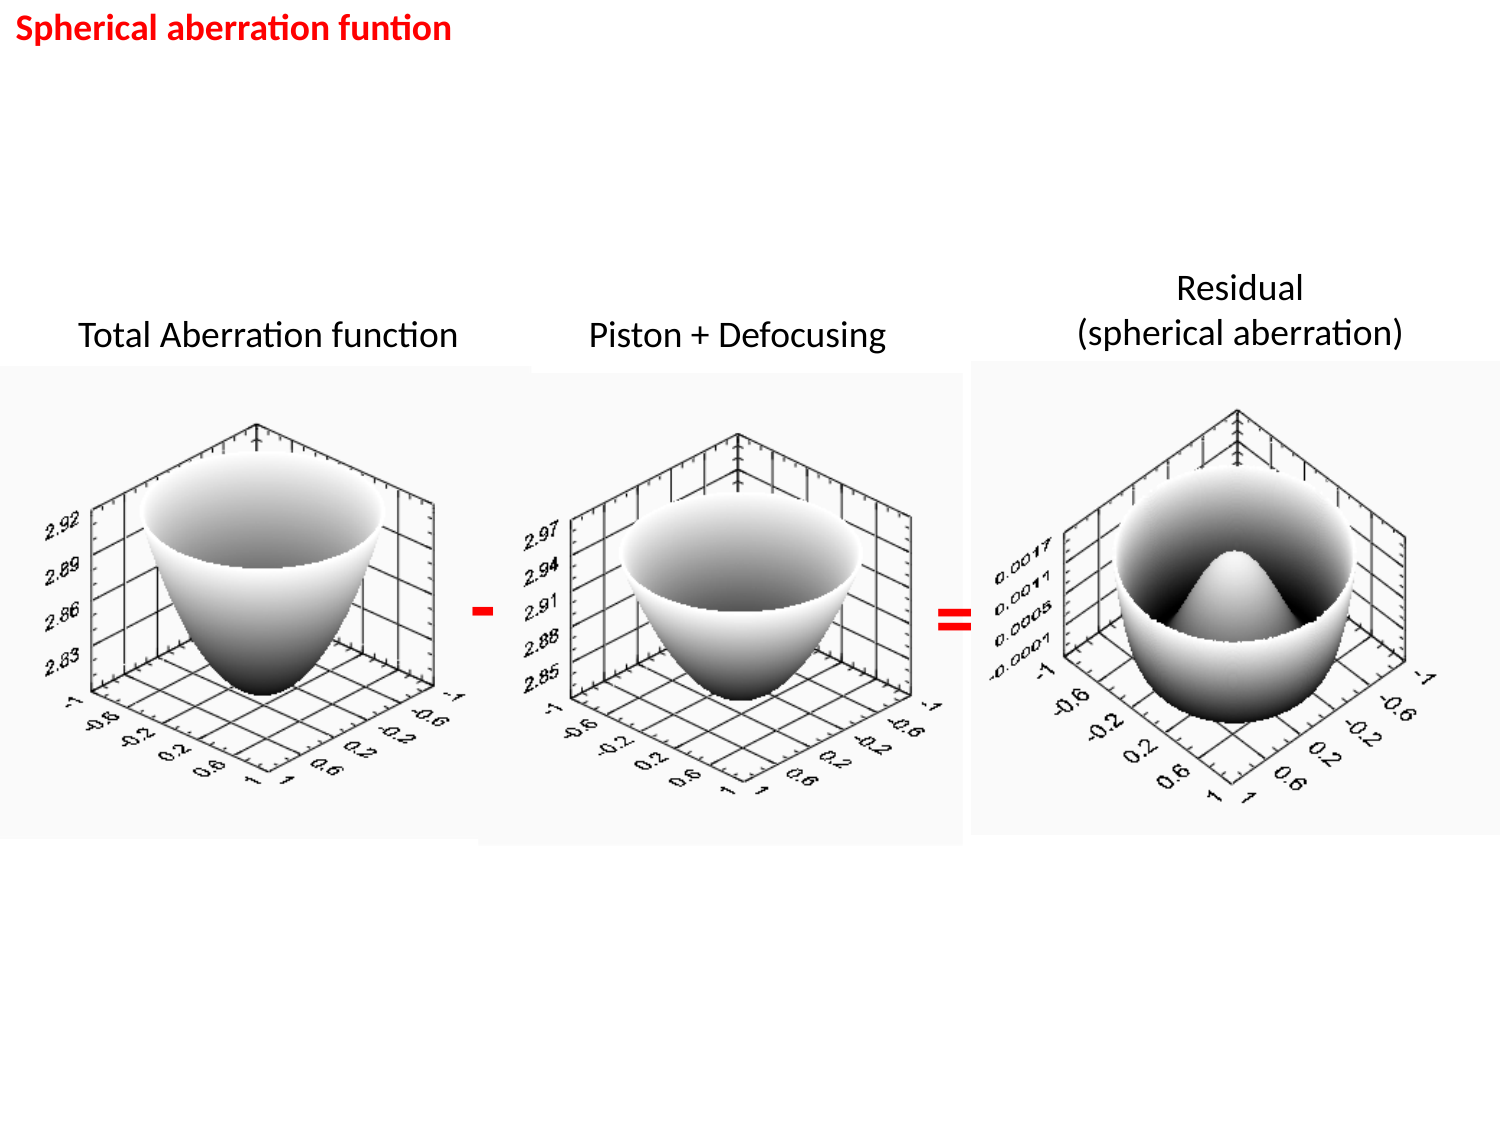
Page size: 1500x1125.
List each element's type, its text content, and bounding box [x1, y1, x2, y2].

picture [970, 361, 1500, 835]
text_box Total Aberration function [63, 302, 475, 363]
text_box Residual (spherical aberration) [1061, 255, 1419, 360]
picture [0, 366, 963, 847]
text_box Spherical aberration funtion [0, 0, 468, 56]
text_box Piston + Defocusing [574, 302, 902, 363]
